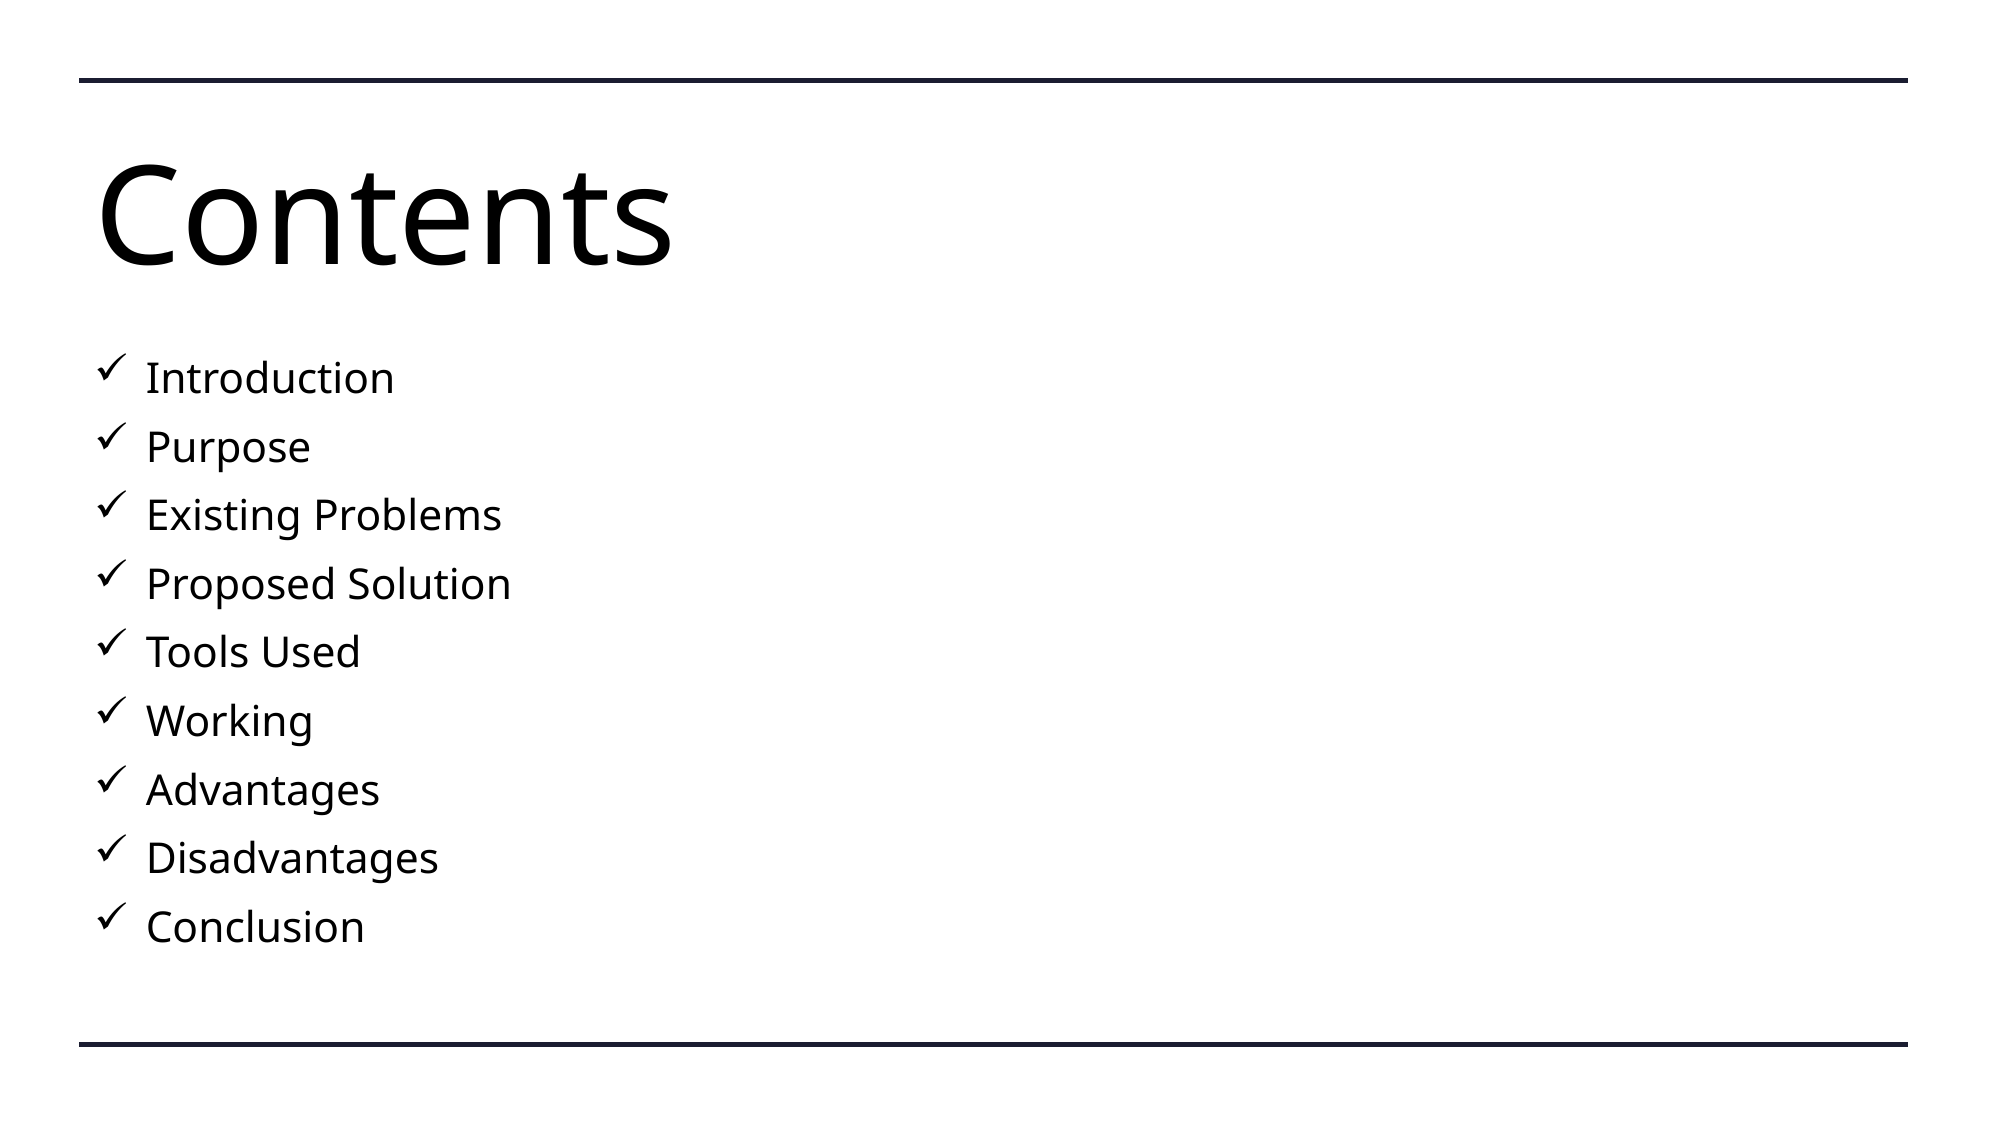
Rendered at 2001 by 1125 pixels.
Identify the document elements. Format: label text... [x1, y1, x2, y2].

title Contents [79, 98, 1824, 320]
list Introduction Purpose Existing Problems Proposed Solution Tools Used Working Advantages Disadvantages Conclusion [79, 343, 1803, 965]
